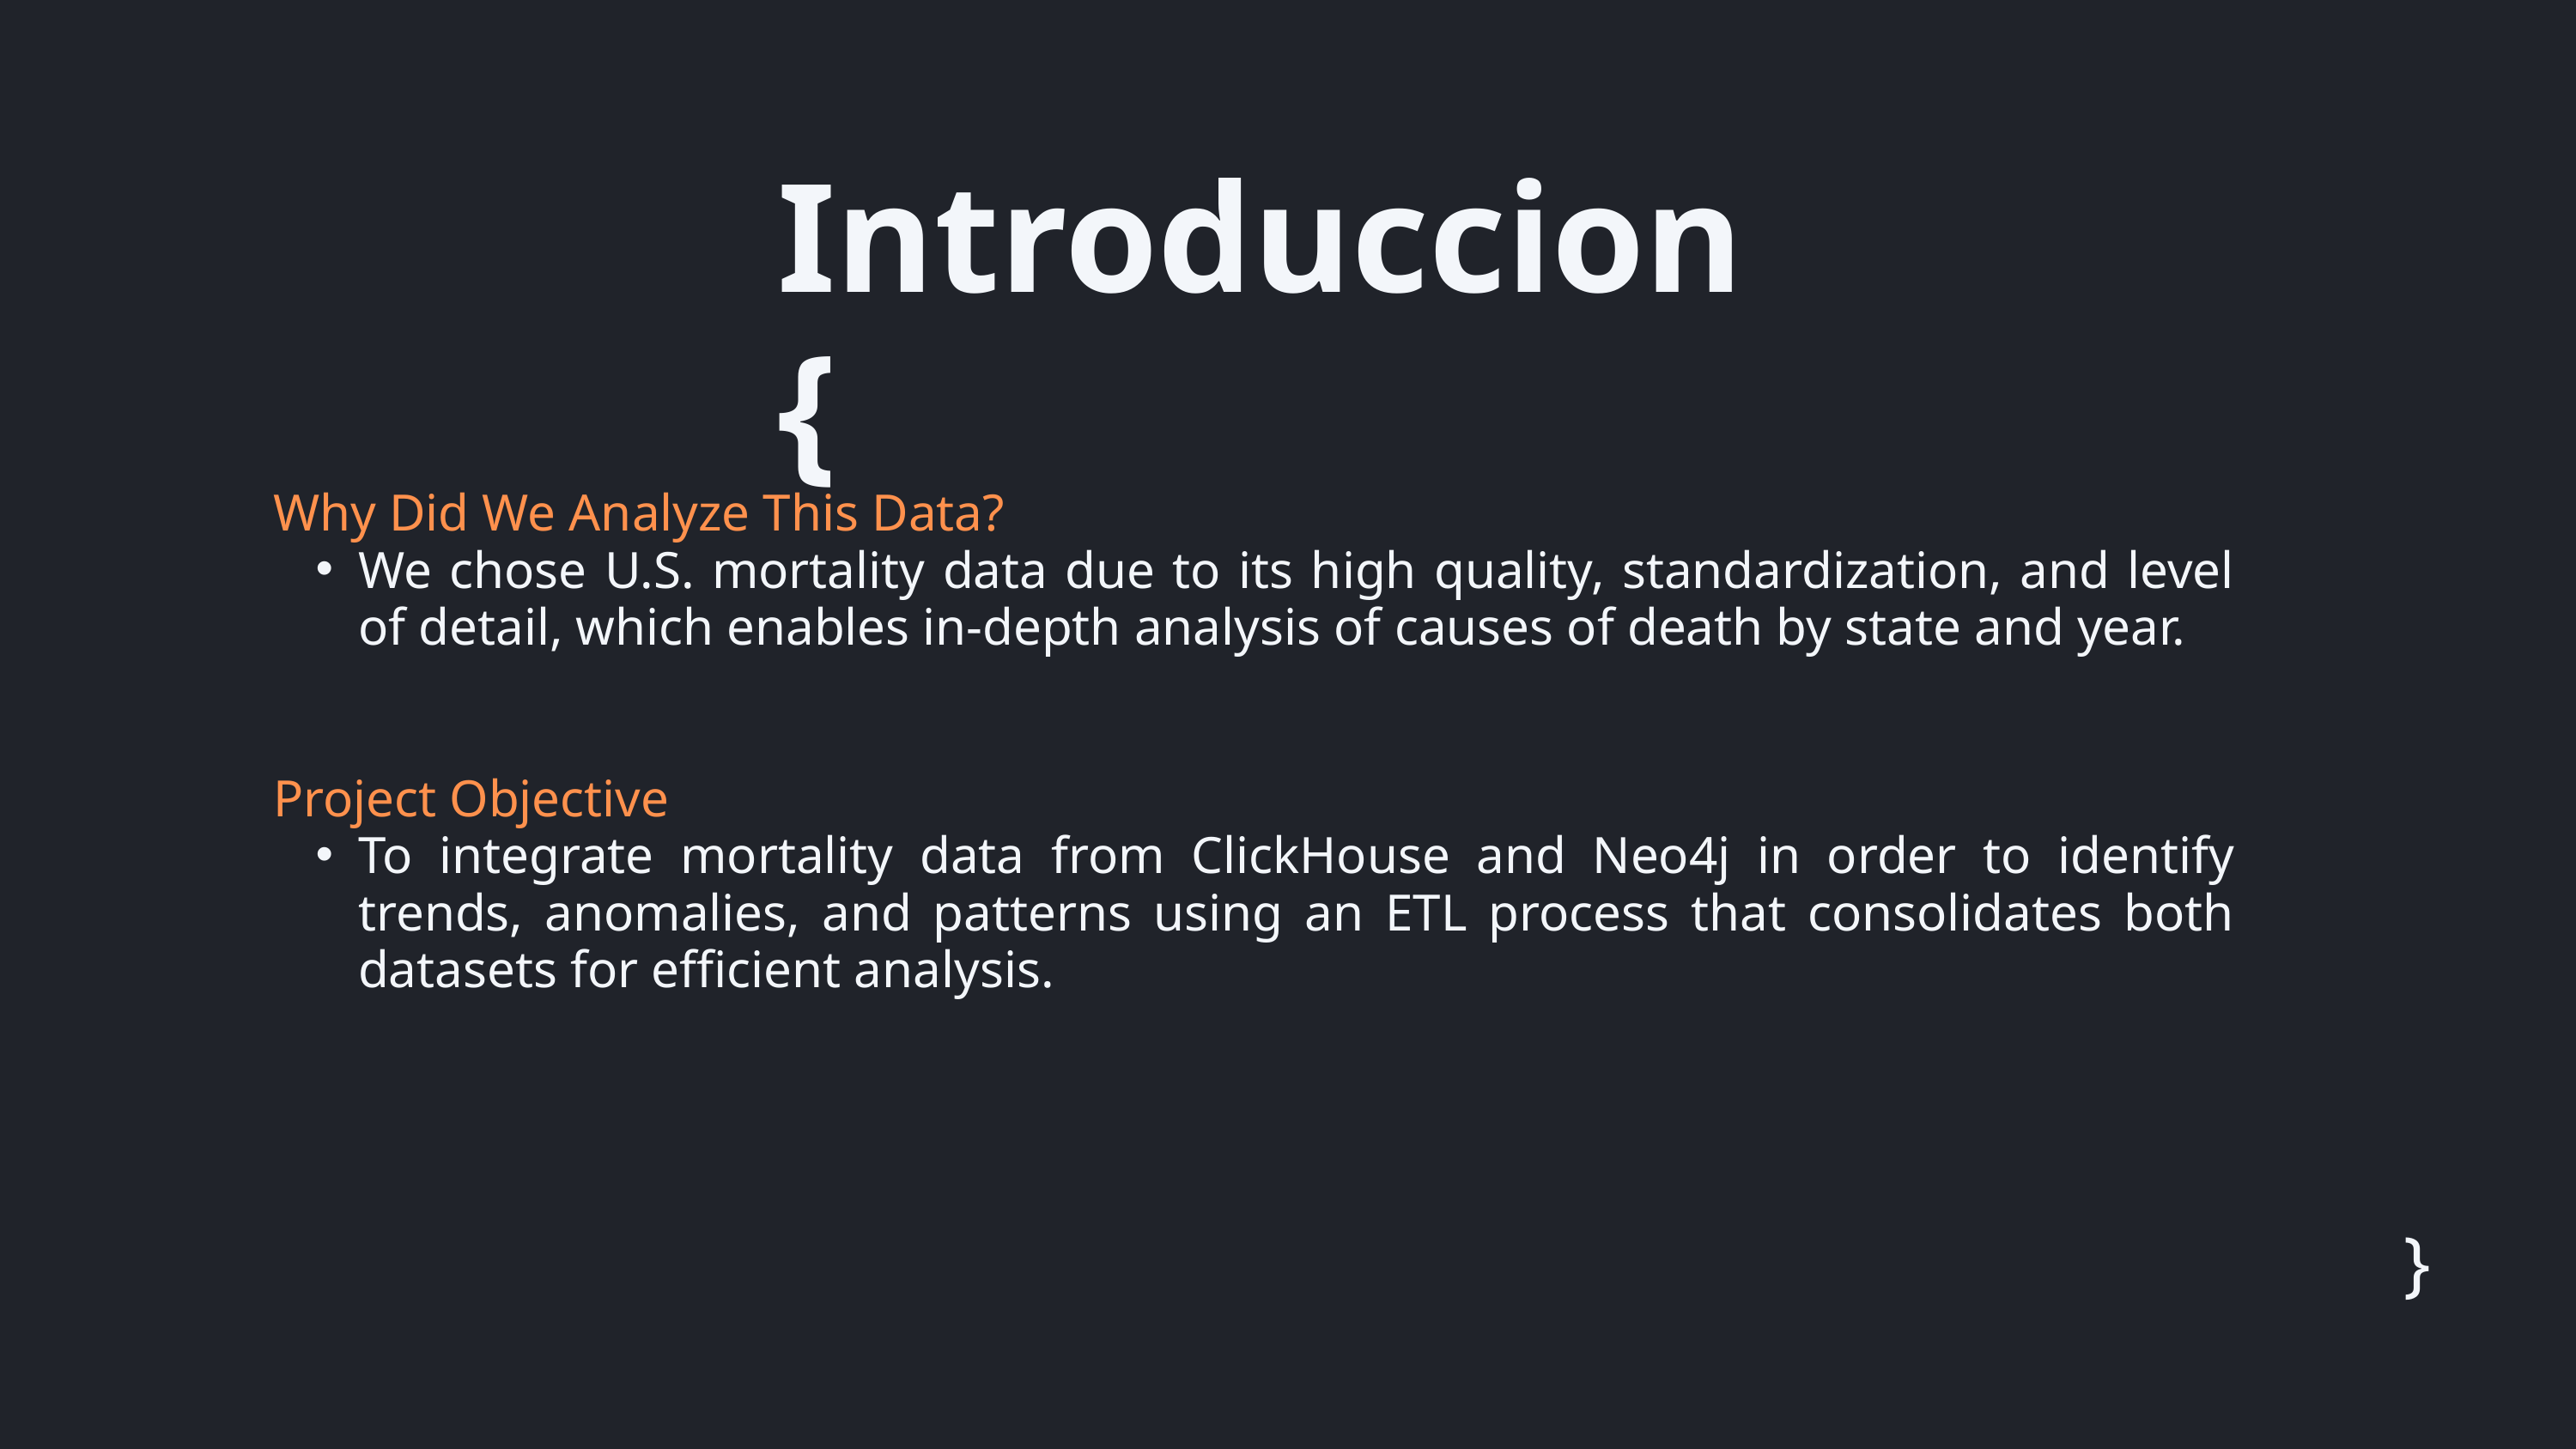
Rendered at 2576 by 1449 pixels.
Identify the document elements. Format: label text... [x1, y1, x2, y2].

text_box Introduccion { [777, 151, 1799, 483]
text_box } [2332, 1222, 2432, 1304]
text_box Why Did We Analyze This Data? We chose U.S. mortality data due to its high quality, standardization, and level of detail, which enables in-depth analysis of causes of death by state and year. Project Objective To integrate mortality data from ClickHouse and Neo4j in order to identify trends, anomalies, and patterns using an ETL process that consolidates both datasets for efficient analysis. [273, 483, 2234, 998]
